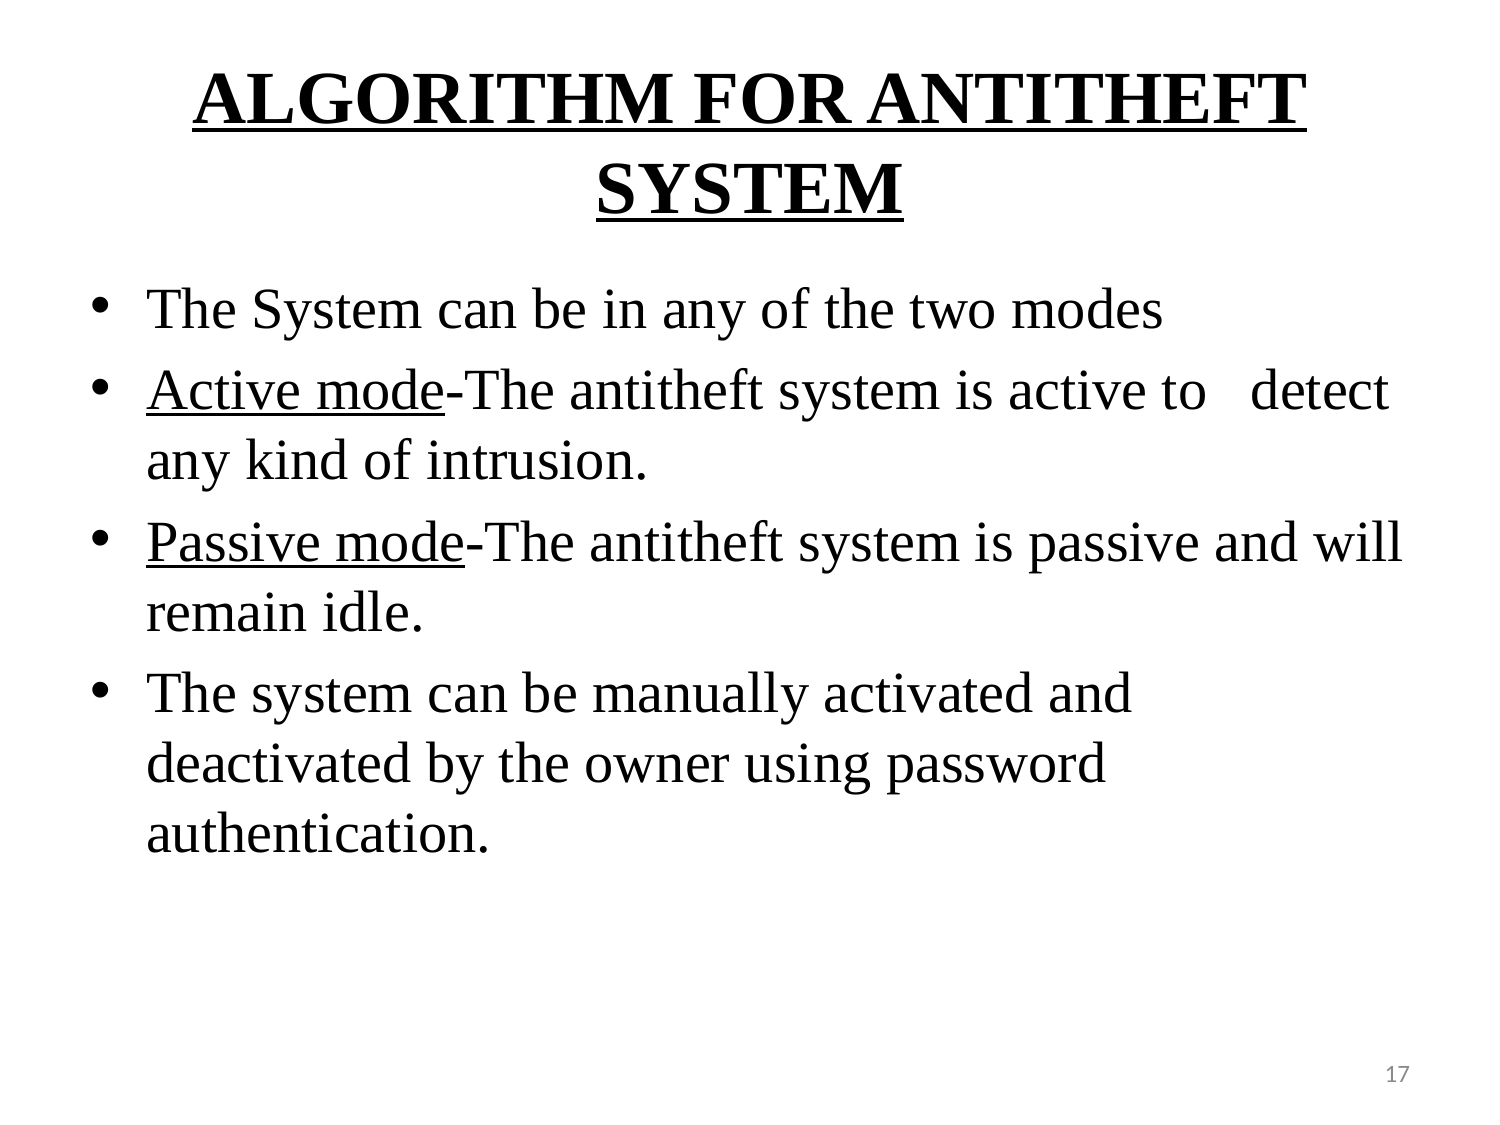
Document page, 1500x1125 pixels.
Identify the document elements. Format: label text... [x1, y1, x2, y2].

title ALGORITHM FOR ANTITHEFT SYSTEM [75, 45, 1425, 233]
slide_number 17 [1074, 1042, 1425, 1103]
list The System can be in any of the two modes Active mode-The antitheft system is active to detect any kind of intrusion. Passive mode-The antitheft system is passive and will remain idle. The system can be manually activated and deactivated by the owner using password authentication. [75, 262, 1425, 1005]
